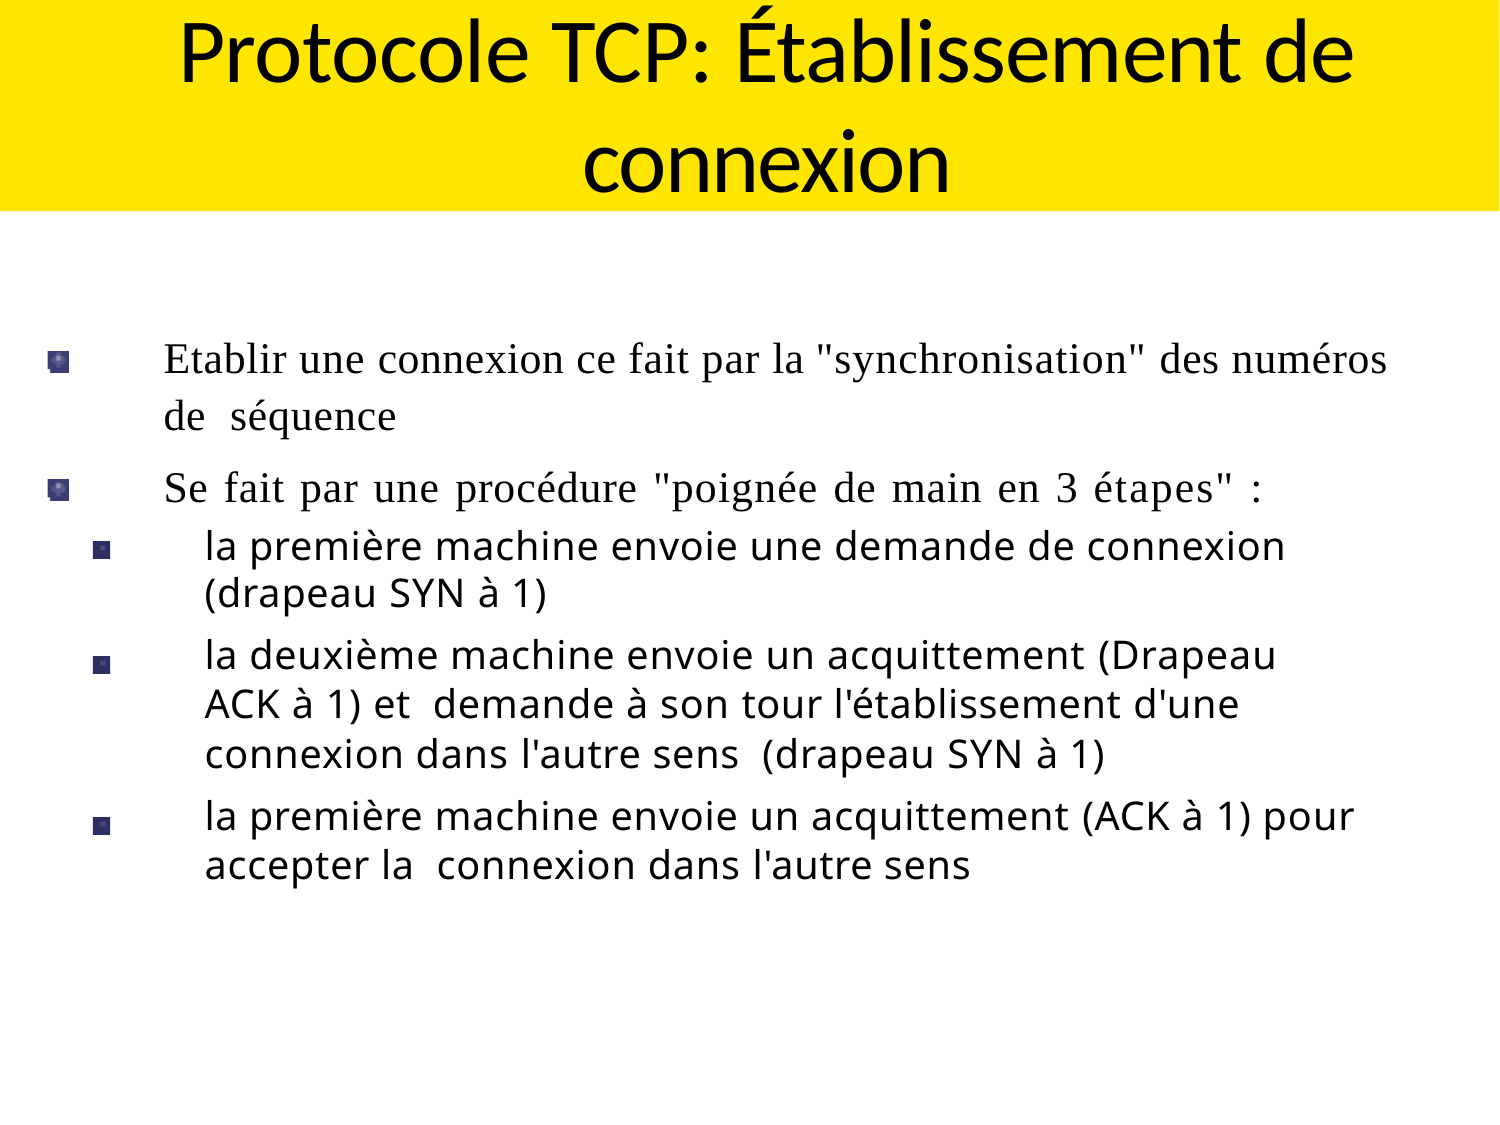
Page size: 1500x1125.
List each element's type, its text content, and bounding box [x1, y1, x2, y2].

text_box [47, 351, 69, 373]
text_box [92, 656, 111, 674]
text_box [92, 817, 111, 835]
text_box [92, 541, 111, 559]
title Protocole TCP: Établissement de connexion [0, 0, 1500, 212]
text_box Etablir une connexion ce fait par la "synchronisation" des numéros de séquence Se fait par une procédure "poignée de main en 3 étapes" : la première machine envoie une demande de connexion (drapeau SYN à 1) la deuxième machine envoie un acquittement (Drapeau ACK à 1) et demande à son tour l'établissement d'une connexion dans l'autre sens (drapeau SYN à 1) la première machine envoie un acquittement (ACK à 1) pour accepter la connexion dans l'autre sens [159, 325, 1424, 888]
text_box [47, 479, 69, 501]
